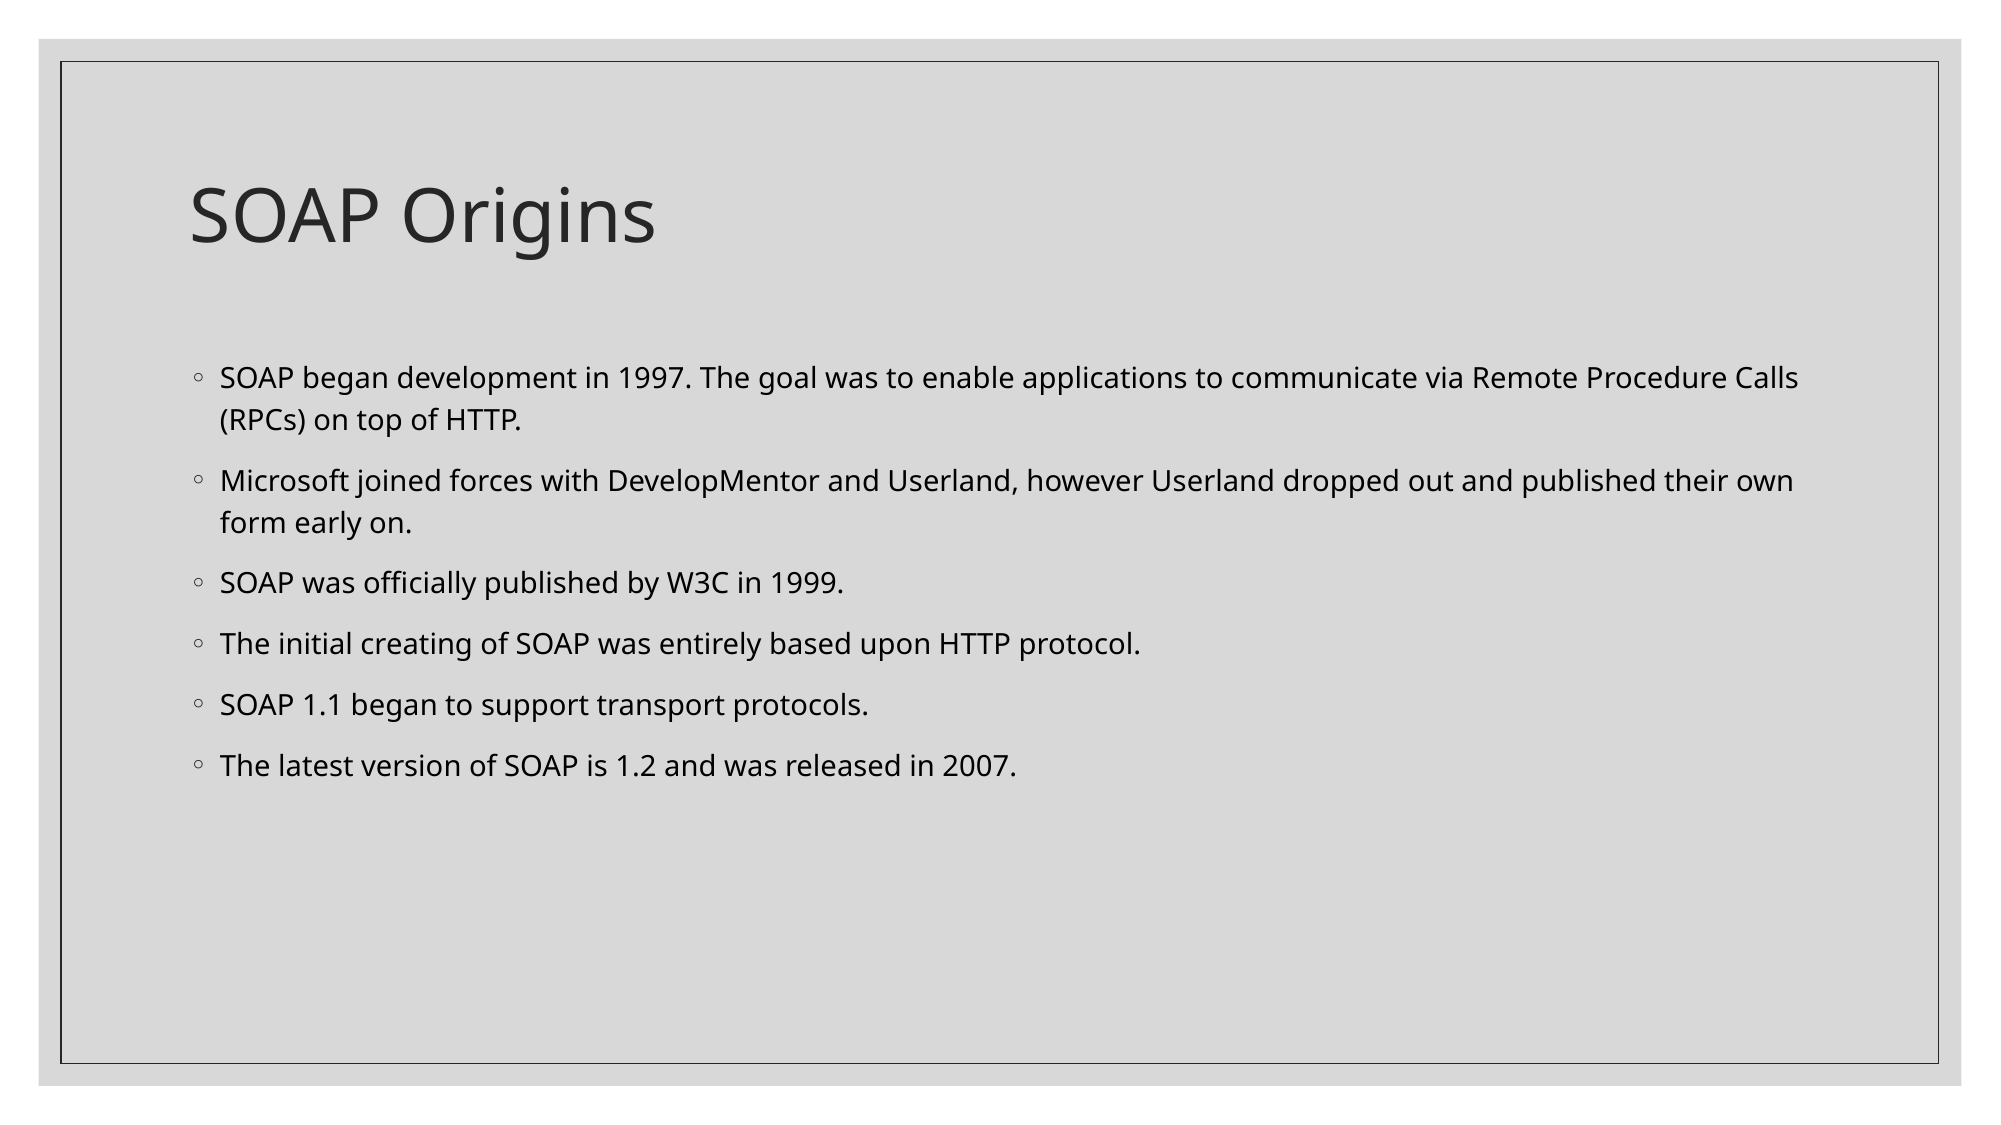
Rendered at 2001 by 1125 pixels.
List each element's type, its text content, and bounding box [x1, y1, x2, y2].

title SOAP Origins [174, 105, 1825, 331]
list SOAP began development in 1997. The goal was to enable applications to communicate via Remote Procedure Calls (RPCs) on top of HTTP. Microsoft joined forces with DevelopMentor and Userland, however Userland dropped out and published their own form early on. SOAP was officially published by W3C in 1999. The initial creating of SOAP was entirely based upon HTTP protocol. SOAP 1.1 began to support transport protocols. The latest version of SOAP is 1.2 and was released in 2007. [174, 345, 1825, 977]
